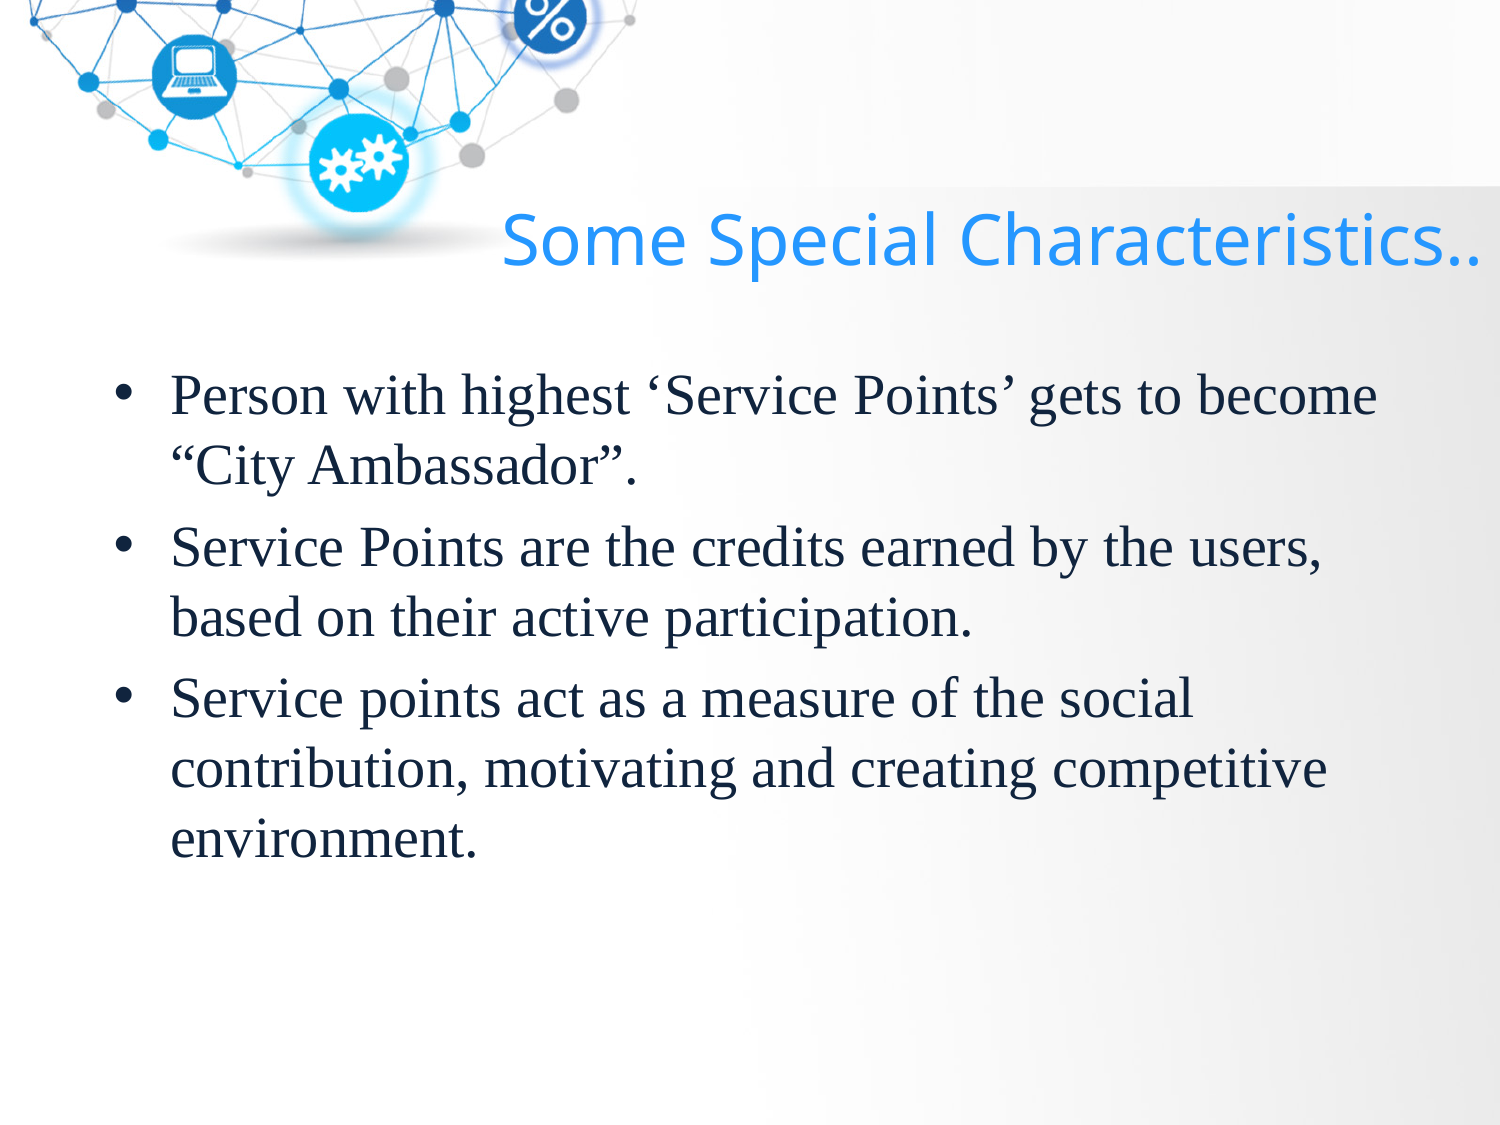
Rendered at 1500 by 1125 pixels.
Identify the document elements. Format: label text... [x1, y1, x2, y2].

list Person with highest ‘Service Points’ gets to become “City Ambassador”. Service Points are the credits earned by the users, based on their active participation. Service points act as a measure of the social contribution, motivating and creating competitive environment. [98, 349, 1425, 1125]
picture [320, 134, 403, 186]
title Some Special Characteristics.. [98, 186, 1500, 287]
picture [0, 0, 1500, 1125]
